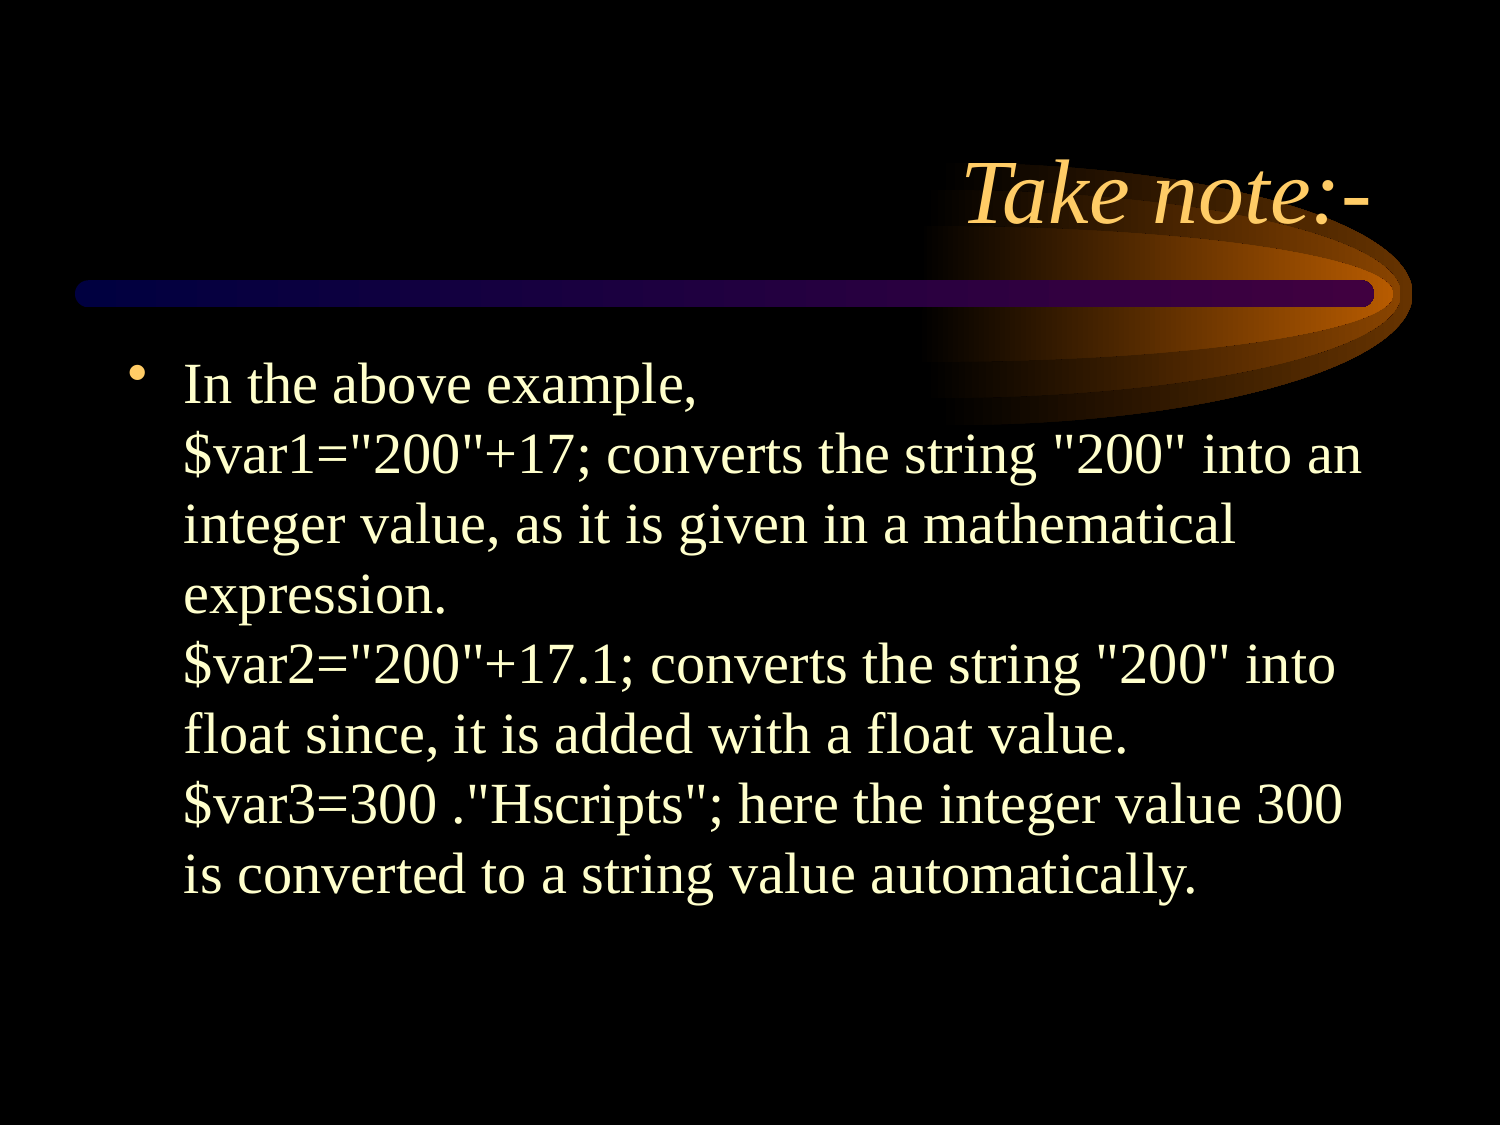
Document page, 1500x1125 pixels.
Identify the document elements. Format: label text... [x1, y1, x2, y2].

list In the above example, $var1="200"+17; converts the string "200" into an integer value, as it is given in a mathematical expression. $var2="200"+17.1; converts the string "200" into float since, it is added with a float value. $var3=300 ."Hscripts"; here the integer value 300 is converted to a string value automatically. [112, 337, 1388, 1013]
title Take note:- [112, 62, 1388, 251]
